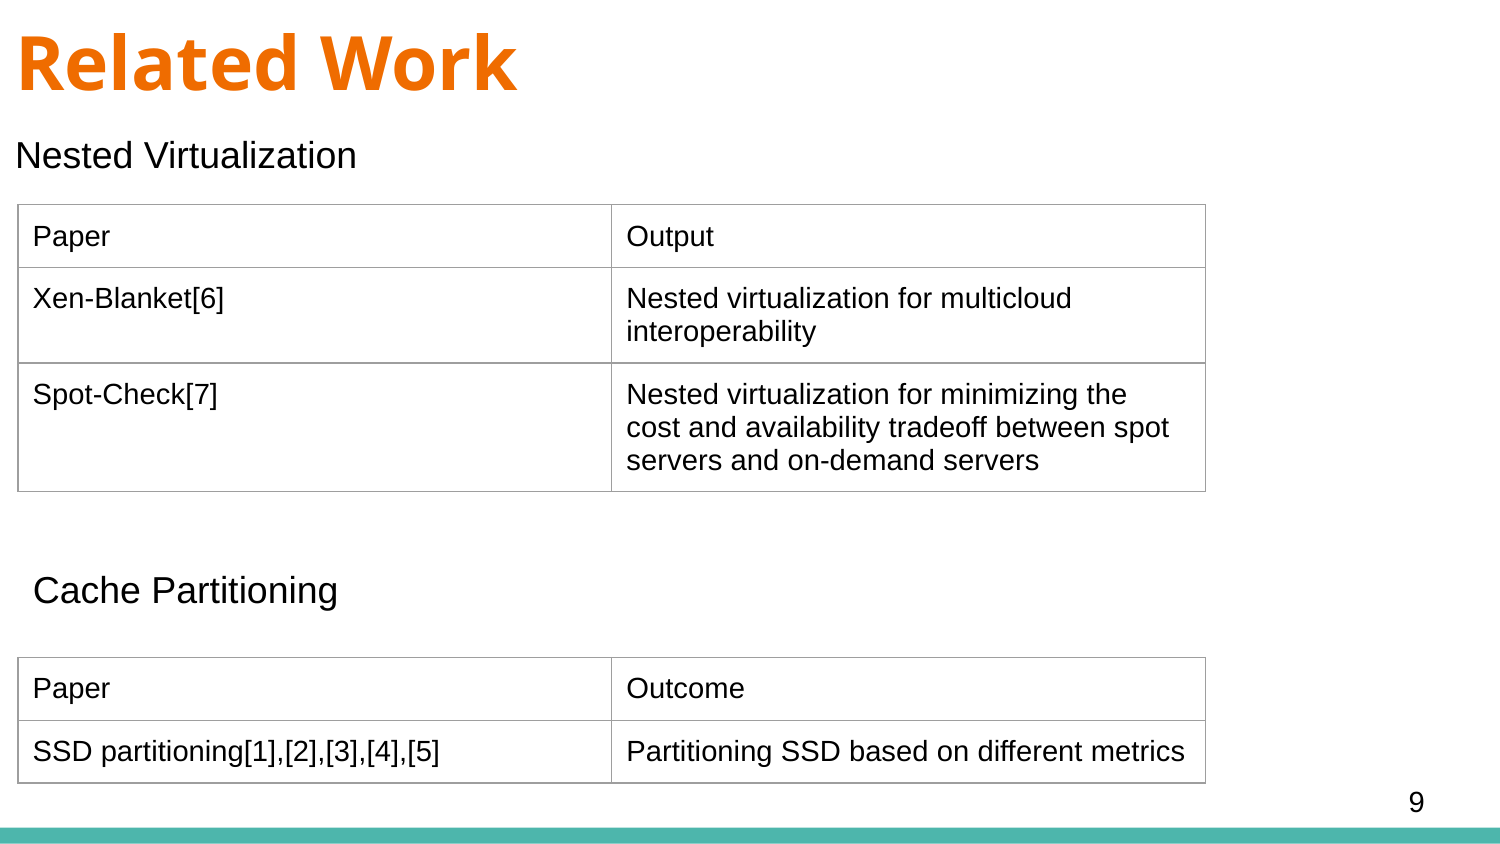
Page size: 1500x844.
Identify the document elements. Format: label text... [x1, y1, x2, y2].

slide_number ‹#› [1393, 768, 1484, 833]
table_header Outcome [612, 658, 1205, 720]
table_header Paper [19, 205, 611, 267]
title Related Work [0, 0, 1398, 116]
table_cell Nested virtualization for multicloud interoperability [612, 268, 1205, 362]
table_cell SSD partitioning[1],[2],[3],[4],[5] [19, 721, 611, 782]
table_header Output [612, 205, 1205, 267]
table_cell Partitioning SSD based on different metrics [612, 721, 1205, 782]
text_box Nested Virtualization [0, 115, 530, 189]
table_cell Nested virtualization for minimizing the cost and availability tradeoff between spot servers and on-demand servers [612, 364, 1205, 491]
table_header Paper [19, 658, 611, 720]
text_box Cache Partitioning [17, 551, 806, 632]
table_cell Spot-Check[7] [19, 364, 611, 491]
table_cell Xen-Blanket[6] [19, 268, 611, 362]
